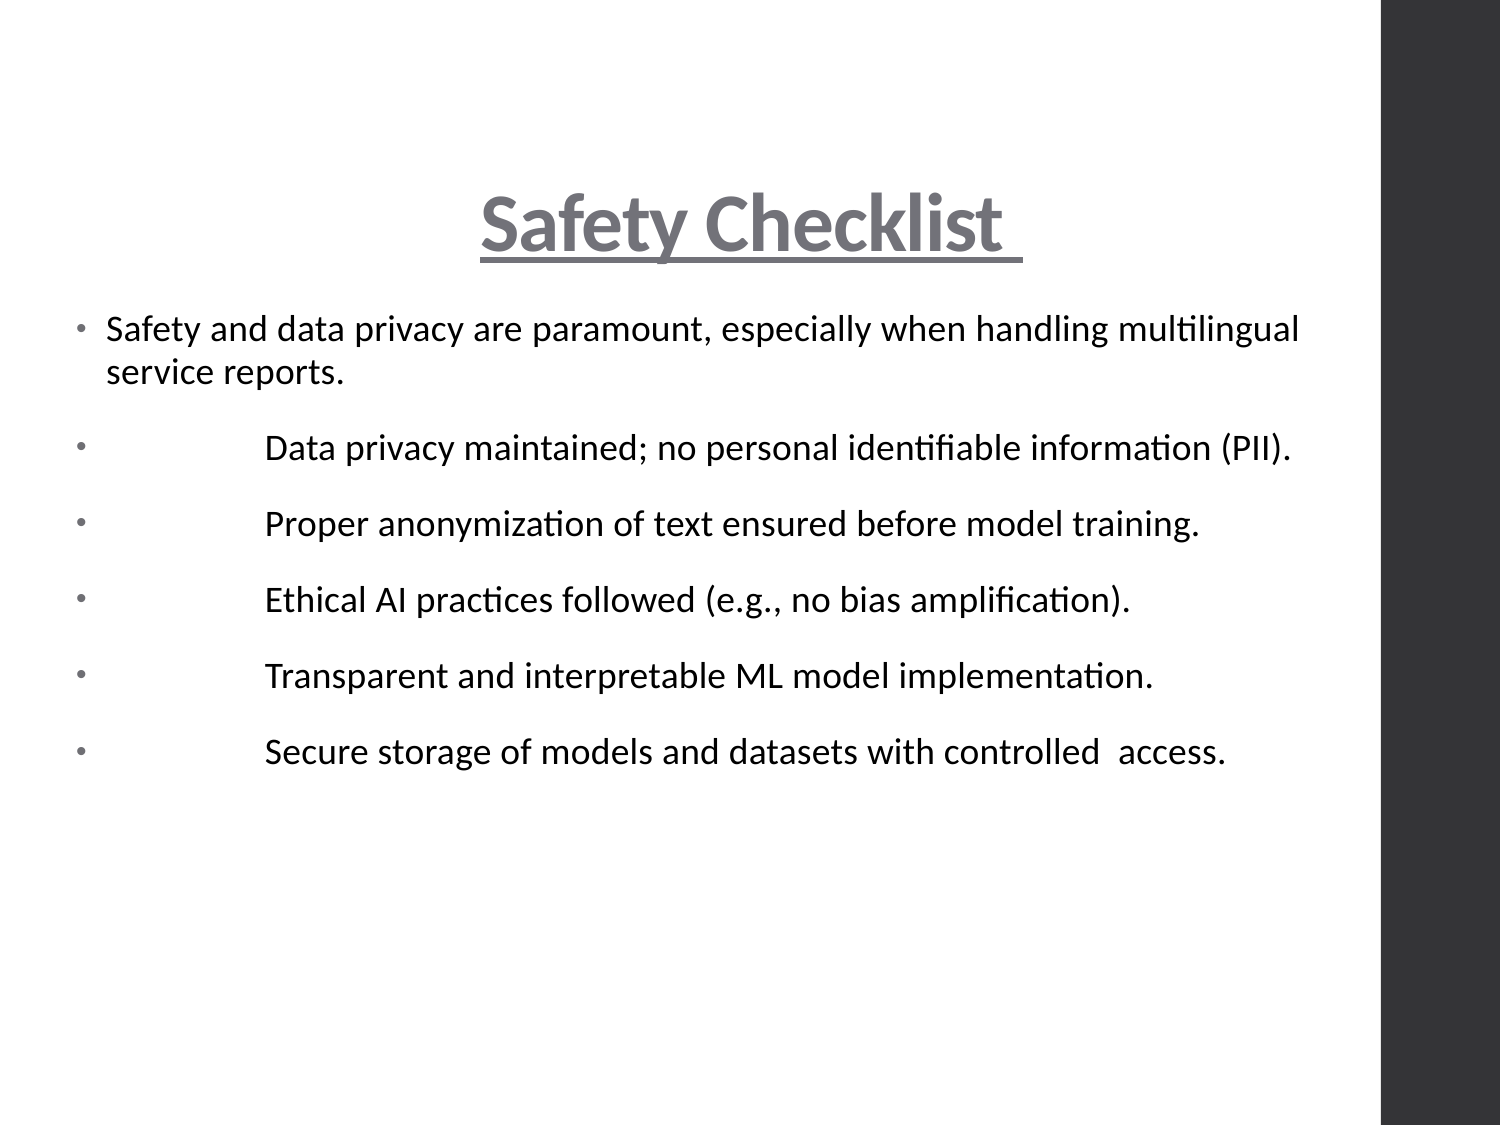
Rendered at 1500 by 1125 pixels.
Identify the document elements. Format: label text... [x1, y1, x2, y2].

list Safety and data privacy are paramount, especially when handling multilingual service reports. Data privacy maintained; no personal identifiable information (PII). Proper anonymization of text ensured before model training. Ethical AI practices followed (e.g., no bias amplification). Transparent and interpretable ML model implementation. Secure storage of models and datasets with controlled access. [61, 299, 1318, 1014]
title Safety Checklist [155, 60, 1348, 278]
